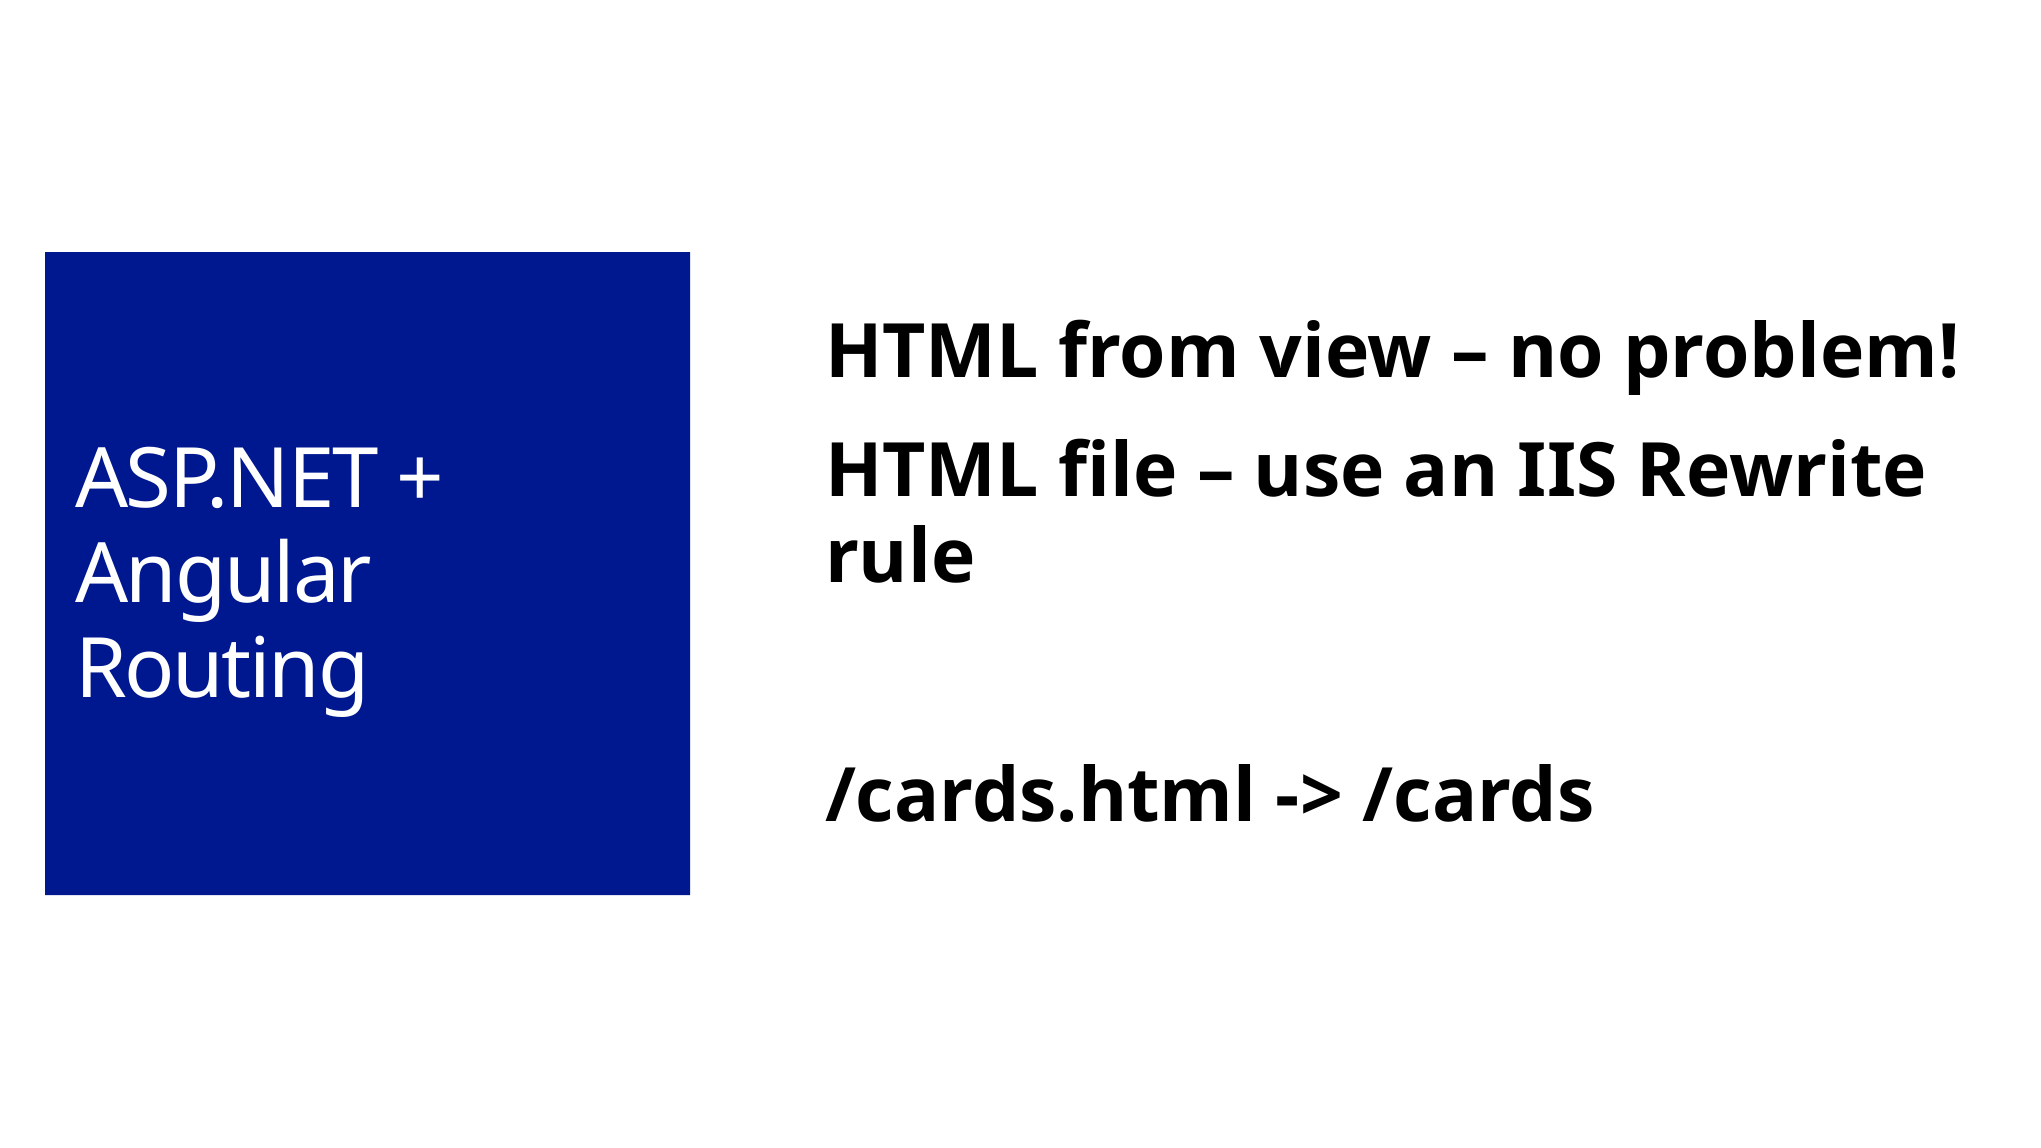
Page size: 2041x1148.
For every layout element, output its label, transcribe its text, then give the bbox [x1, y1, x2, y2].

title ASP.NET + Angular Routing [45, 252, 691, 896]
list HTML from view – no problem! HTML file – use an IIS Rewrite rule /cards.html -> /cards [795, 498, 1996, 649]
